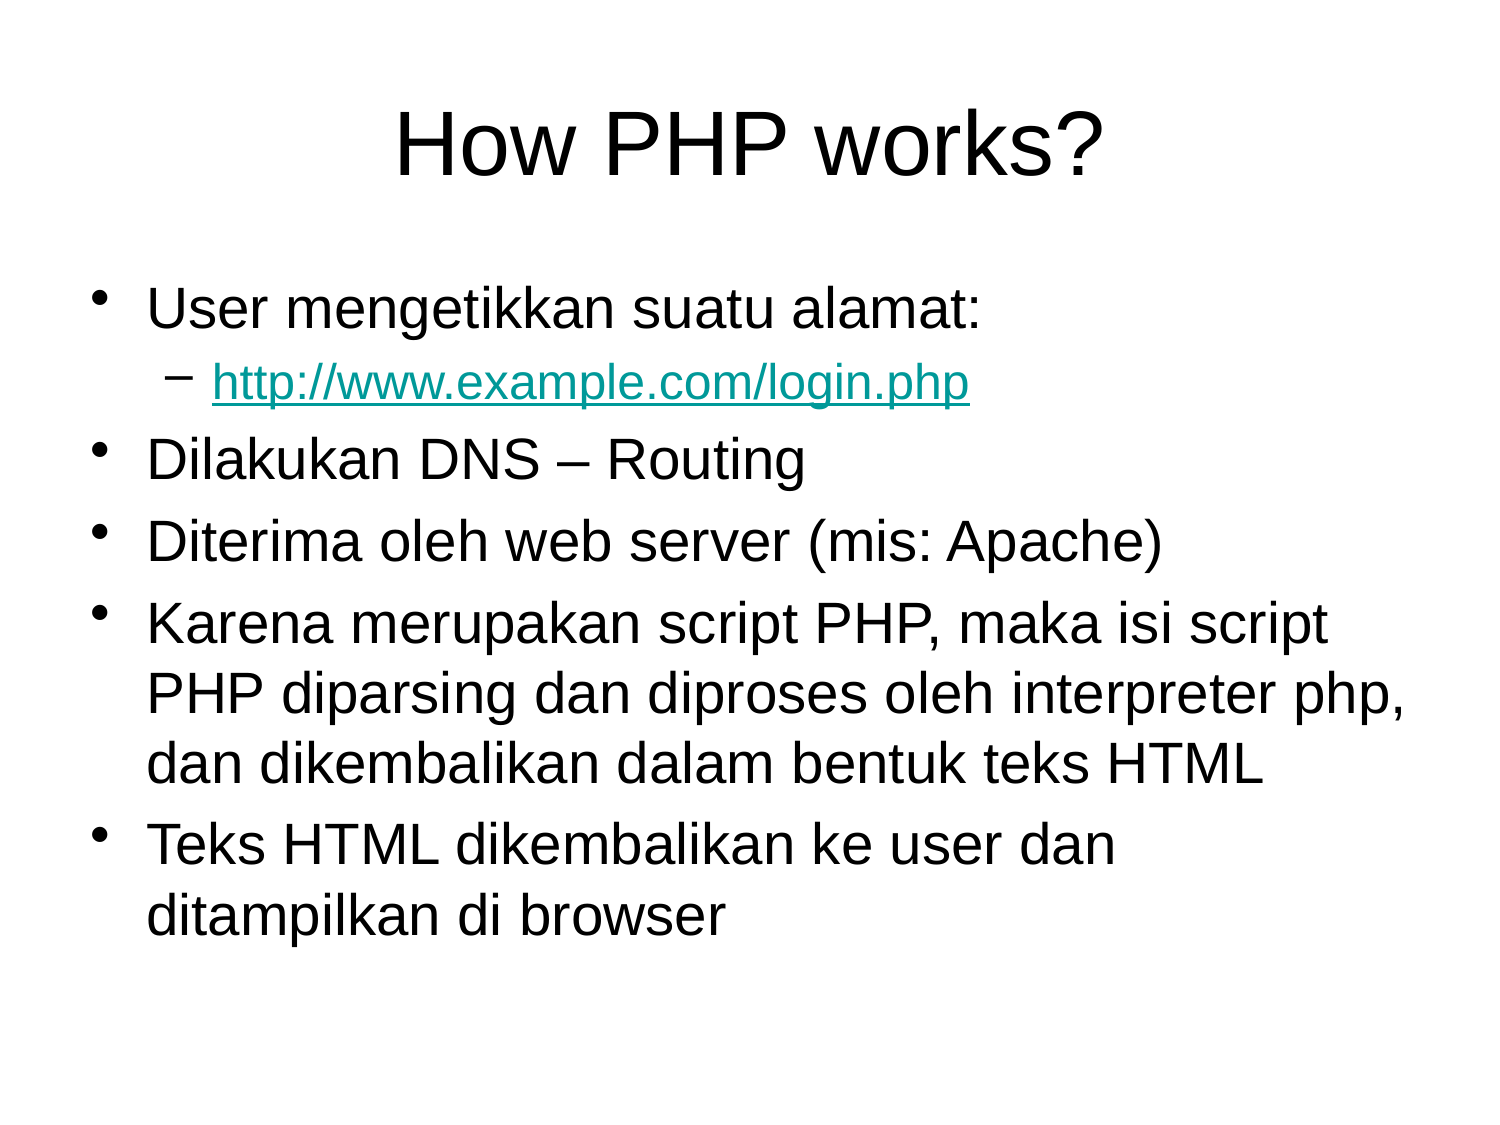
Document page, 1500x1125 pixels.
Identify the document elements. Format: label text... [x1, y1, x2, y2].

title How PHP works? [74, 44, 1426, 233]
list User mengetikkan suatu alamat: http://www.example.com/login.php Dilakukan DNS – Routing Diterima oleh web server (mis: Apache) Karena merupakan script PHP, maka isi script PHP diparsing dan diproses oleh interpreter php, dan dikembalikan dalam bentuk teks HTML Teks HTML dikembalikan ke user dan ditampilkan di browser [74, 262, 1426, 1006]
